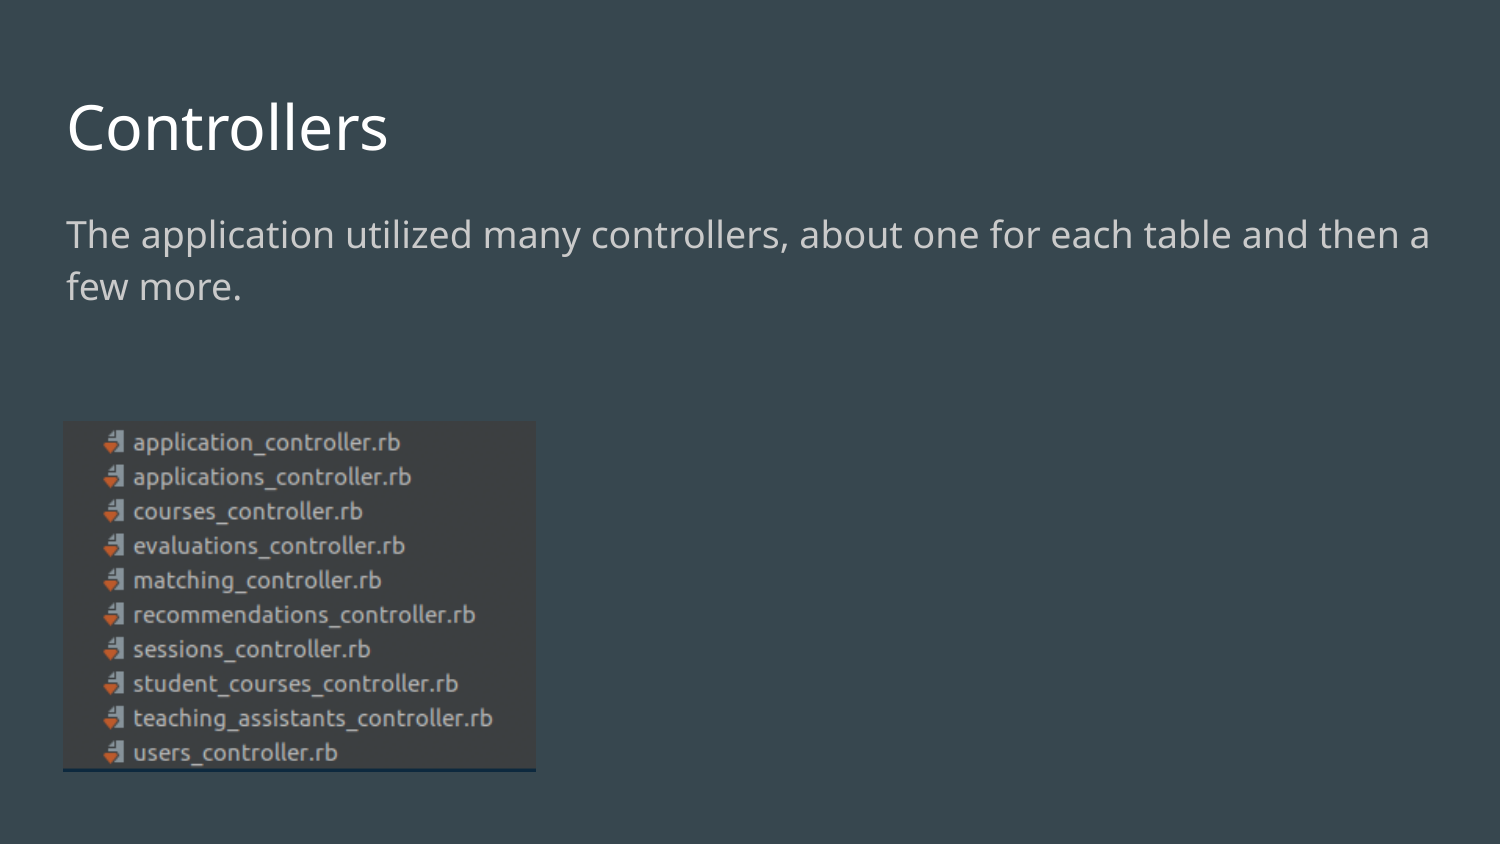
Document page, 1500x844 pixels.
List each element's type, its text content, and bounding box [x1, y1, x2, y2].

list The application utilized many controllers, about one for each table and then a few more. [51, 189, 1449, 750]
picture [63, 421, 536, 773]
title Controllers [51, 72, 1449, 167]
